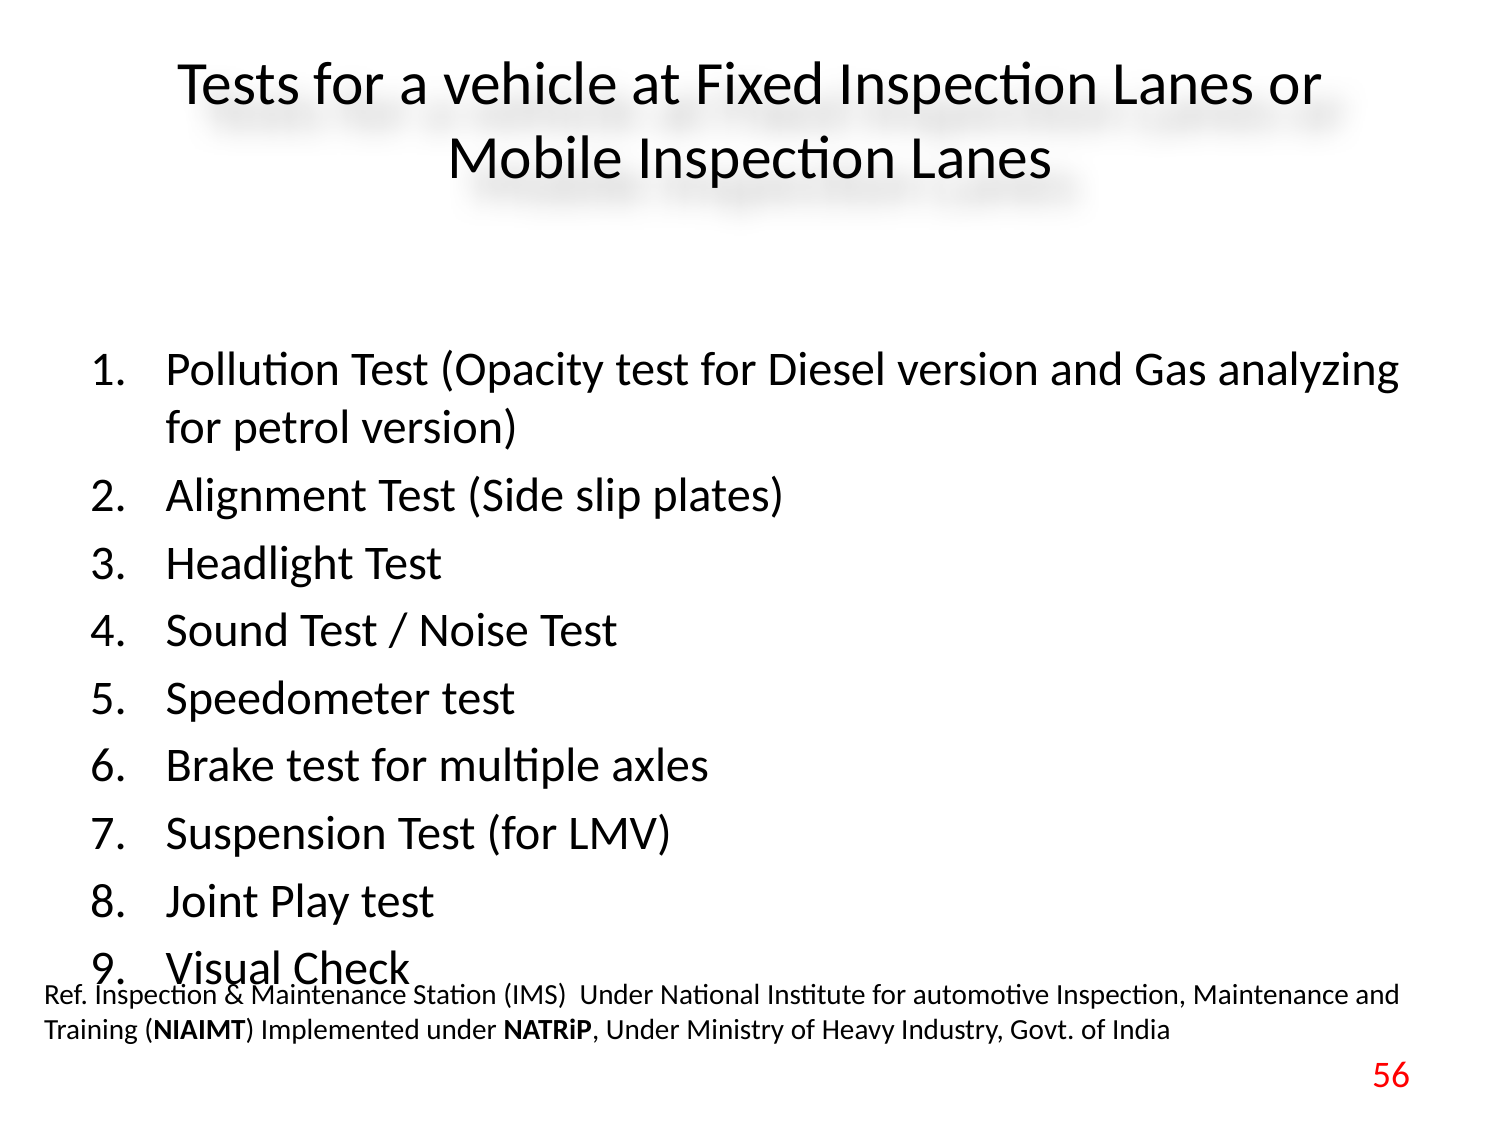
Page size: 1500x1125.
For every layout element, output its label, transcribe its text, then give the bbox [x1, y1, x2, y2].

list Pollution Test (Opacity test for Diesel version and Gas analyzing for petrol version) Alignment Test (Side slip plates) Headlight Test Sound Test / Noise Test Speedometer test Brake test for multiple axles Suspension Test (for LMV) Joint Play test Visual Check [75, 262, 1425, 967]
slide_number 56 [1074, 1053, 1425, 1103]
text_box Ref. Inspection & Maintenance Station (IMS) Under National Institute for automotive Inspection, Maintenance and Training (NIAIMT) Implemented under NATRiP, Under Ministry of Heavy Industry, Govt. of India [29, 967, 1425, 1053]
title Tests for a vehicle at Fixed Inspection Lanes or Mobile Inspection Lanes [75, 35, 1425, 200]
